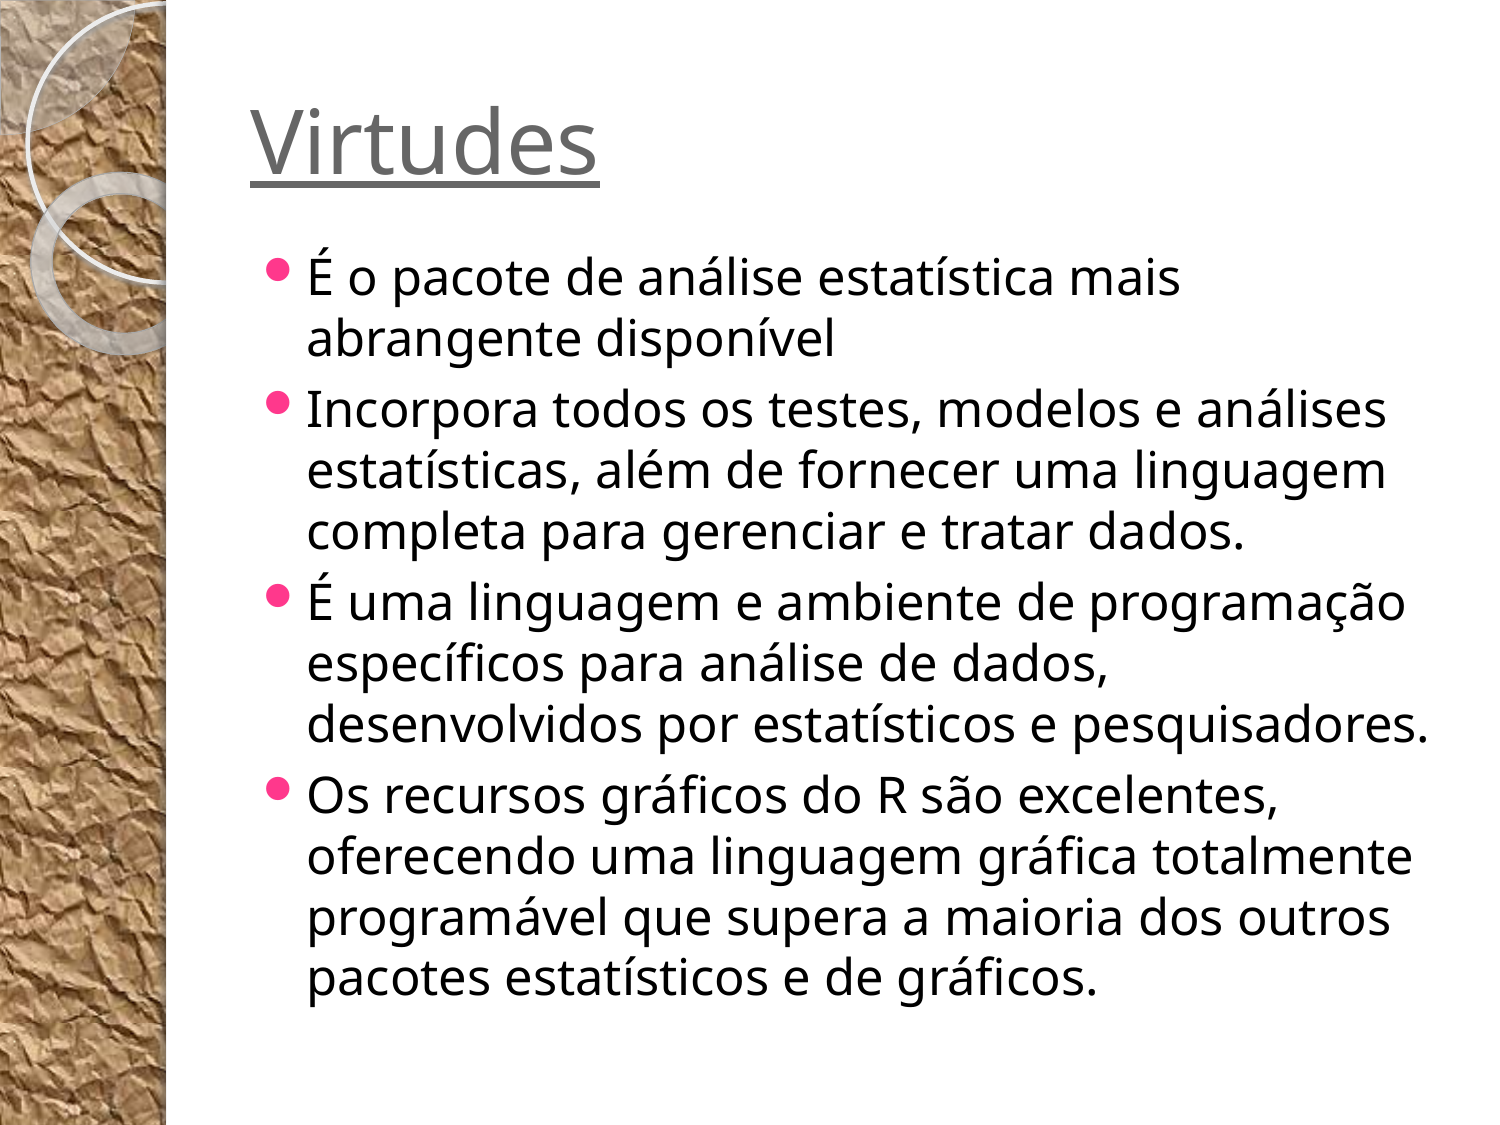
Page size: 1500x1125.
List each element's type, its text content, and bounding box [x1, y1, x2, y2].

picture [136, 0, 166, 4]
picture [0, 134, 166, 1125]
list É o pacote de análise estatística mais abrangente disponível Incorpora todos os testes, modelos e análises estatísticas, além de fornecer uma linguagem completa para gerenciar e tratar dados. É uma linguagem e ambiente de programação específicos para análise de dados, desenvolvidos por estatísticos e pesquisadores. Os recursos gráficos do R são excelentes, oferecendo uma linguagem gráfica totalmente programável que supera a maioria dos outros pacotes estatísticos e de gráficos. [235, 237, 1466, 1025]
picture [53, 240, 160, 332]
picture [62, 195, 160, 280]
title Virtudes [235, 45, 1466, 233]
picture [32, 13, 160, 207]
